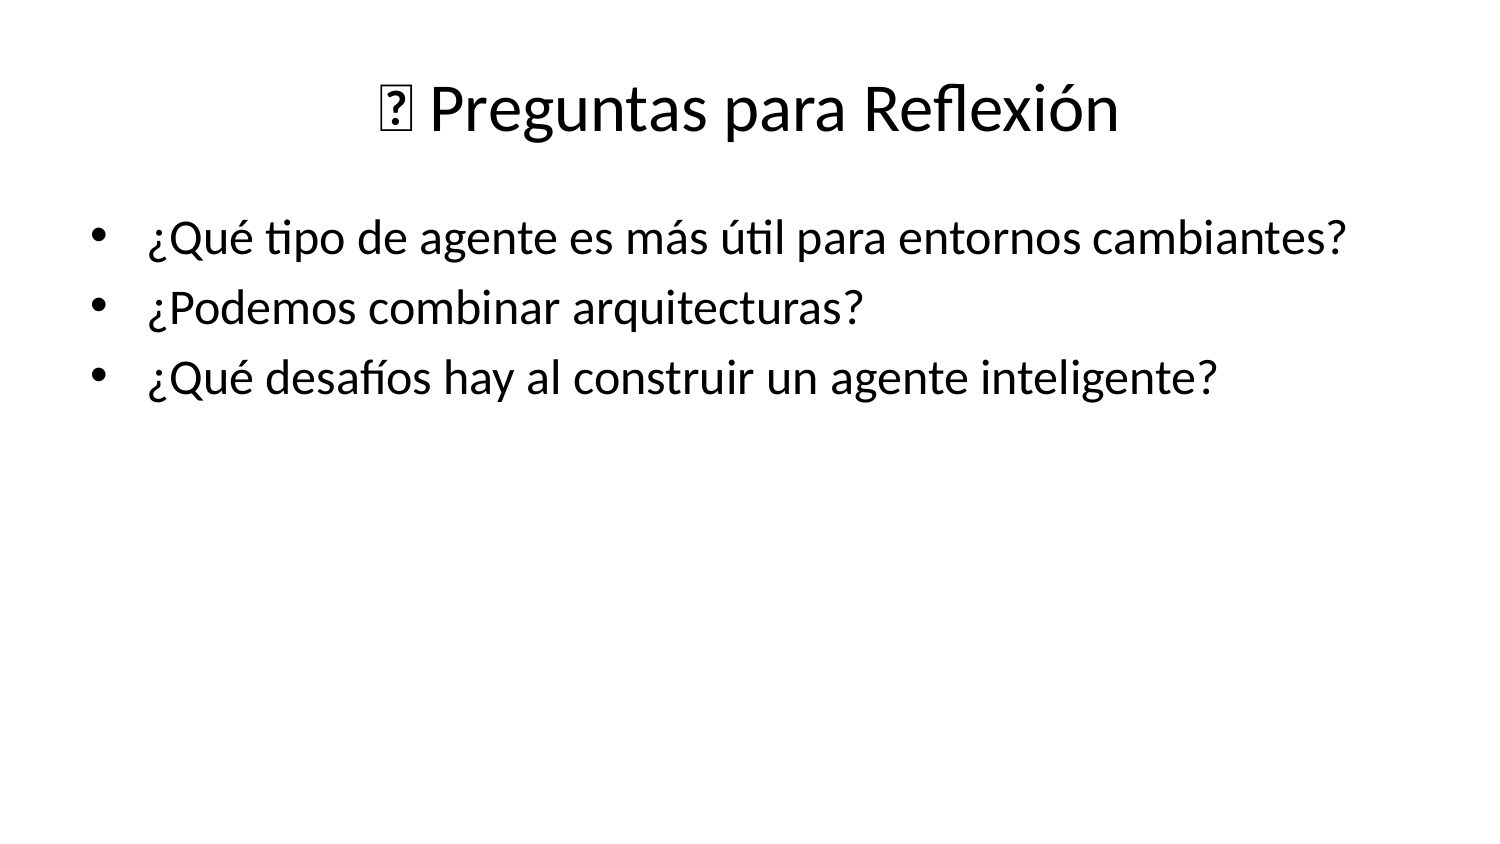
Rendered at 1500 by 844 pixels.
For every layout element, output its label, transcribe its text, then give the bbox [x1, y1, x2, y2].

title 🙋 Preguntas para Reflexión [75, 33, 1425, 175]
list ¿Qué tipo de agente es más útil para entornos cambiantes? ¿Podemos combinar arquitecturas? ¿Qué desafíos hay al construir un agente inteligente? [75, 196, 1425, 754]
